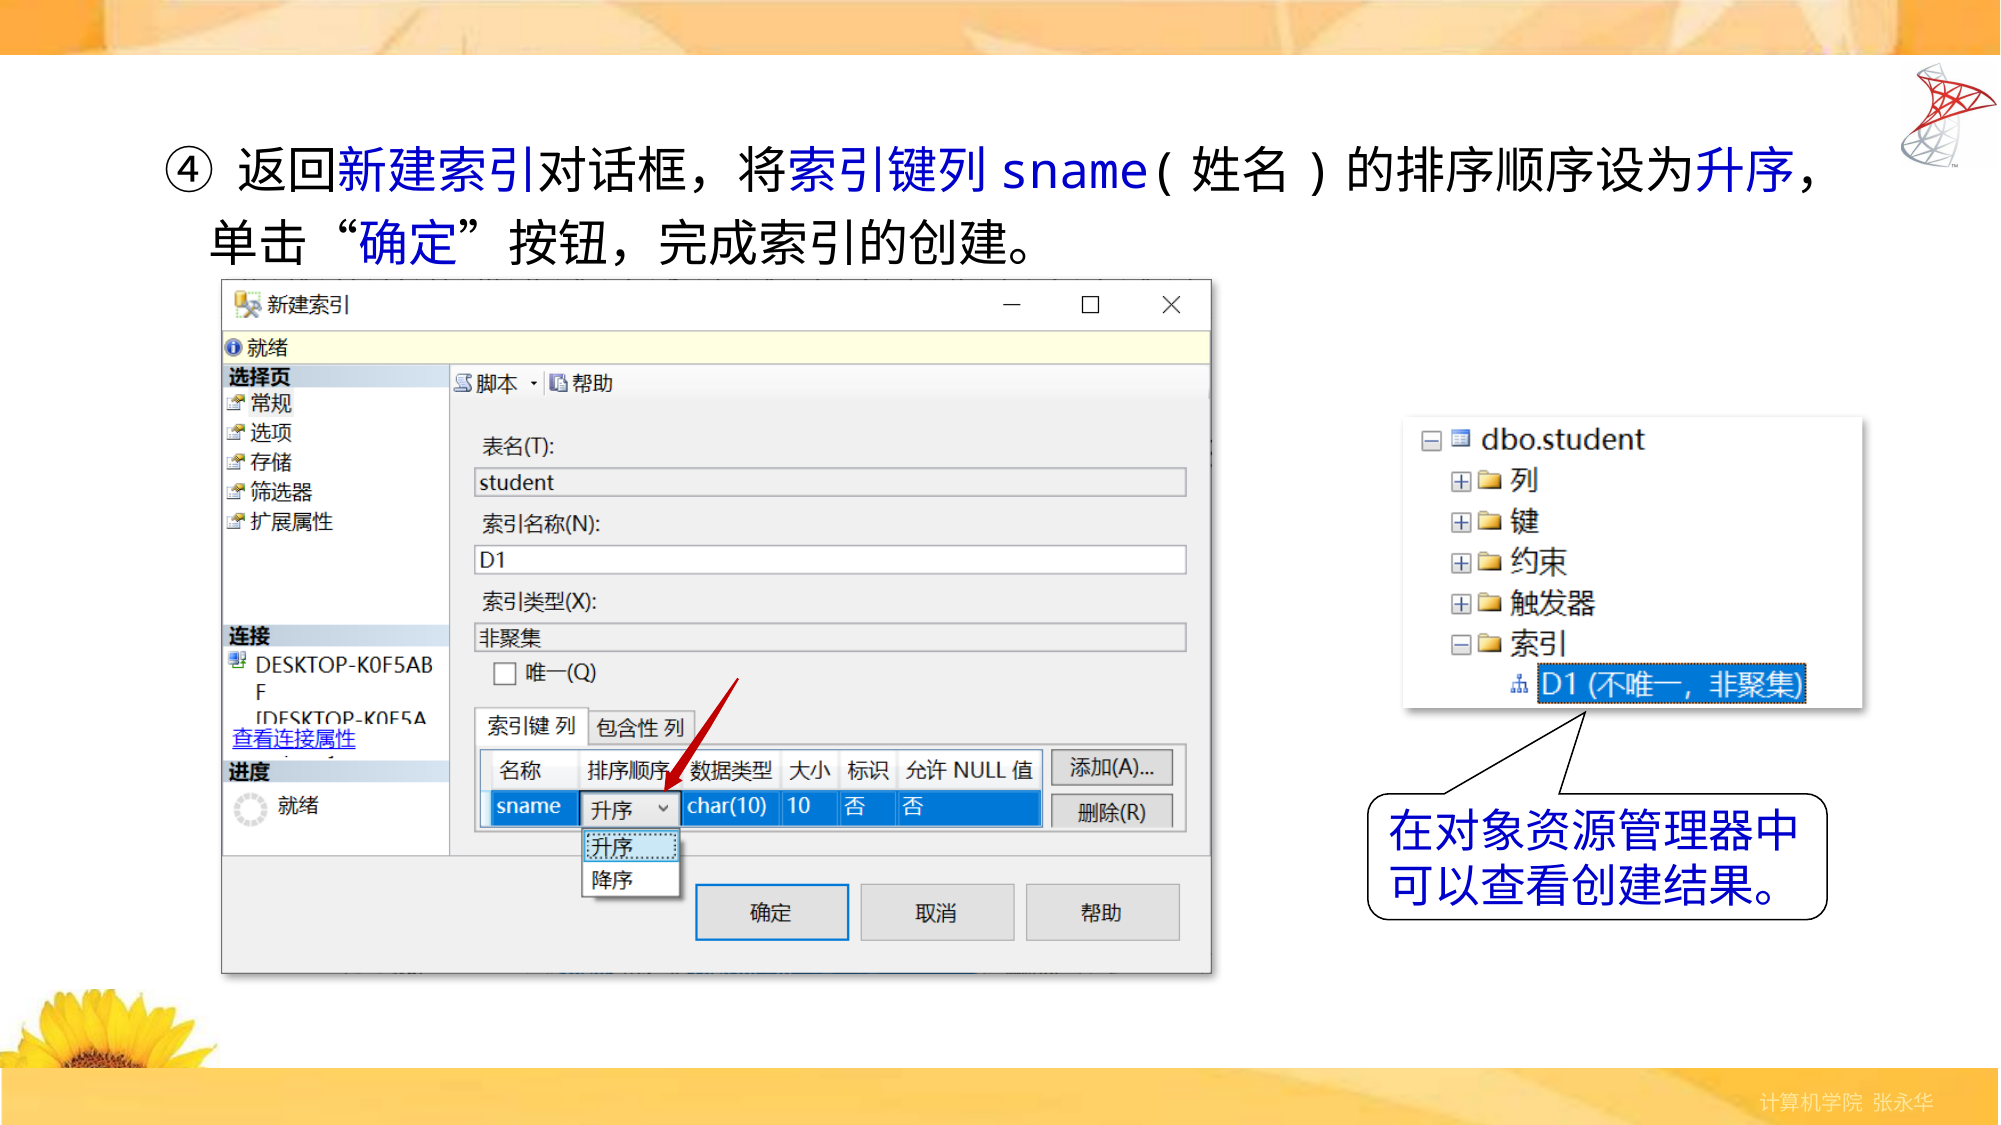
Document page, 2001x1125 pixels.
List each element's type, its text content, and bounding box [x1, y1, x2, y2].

picture [0, 989, 1998, 1125]
picture [1403, 417, 1863, 708]
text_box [221, 279, 1212, 974]
picture [0, 0, 2001, 55]
text_box 在对象资源管理器中可以查看创建结果。 [1367, 712, 1828, 920]
list ④ 返回新建索引对话框，将索引键列sname(姓名)的排序顺序设为升序，单击“确定”按钮，完成索引的创建。 [149, 119, 1849, 280]
picture [1901, 62, 1997, 169]
